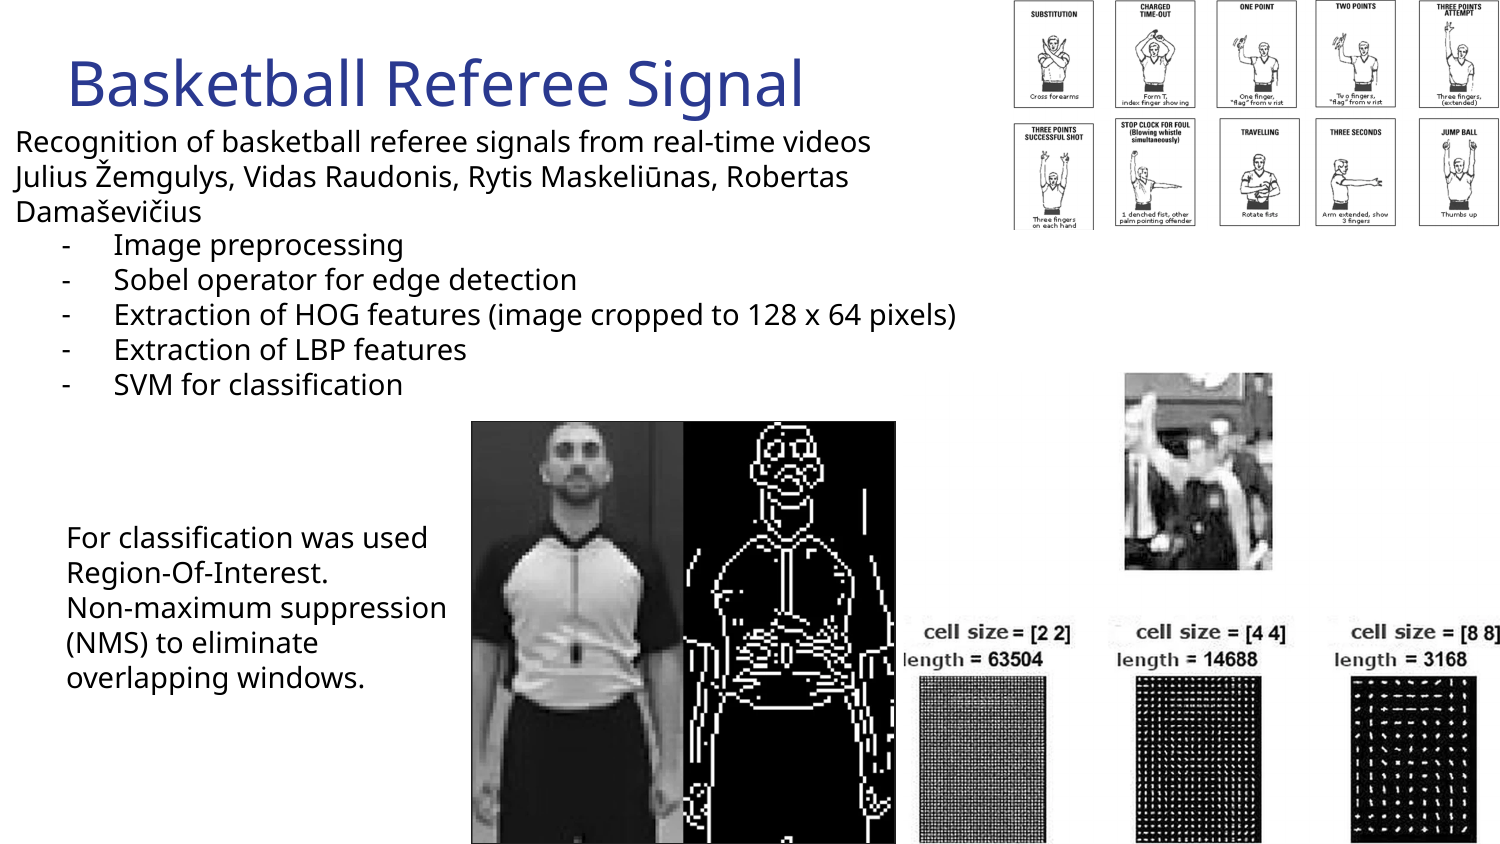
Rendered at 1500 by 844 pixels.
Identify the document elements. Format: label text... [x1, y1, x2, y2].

text_box For classification was used Region-Of-Interest. Non-maximum suppression (NMS) to eliminate overlapping windows. [51, 504, 464, 710]
title Basketball Referee Signal [51, 28, 1008, 108]
picture [903, 372, 1500, 844]
text_box Image preprocessing Sobel operator for edge detection Extraction of HOG features (image cropped to 128 x 64 pixels) Extraction of LBP features SVM for classification [23, 211, 978, 416]
picture [1013, 0, 1500, 230]
text_box Recognition of basketball referee signals from real-time videos Julius Žemgulys, Vidas Raudonis, Rytis Maskeliūnas, Robertas Damaševičius [0, 108, 1027, 244]
picture [471, 421, 896, 844]
